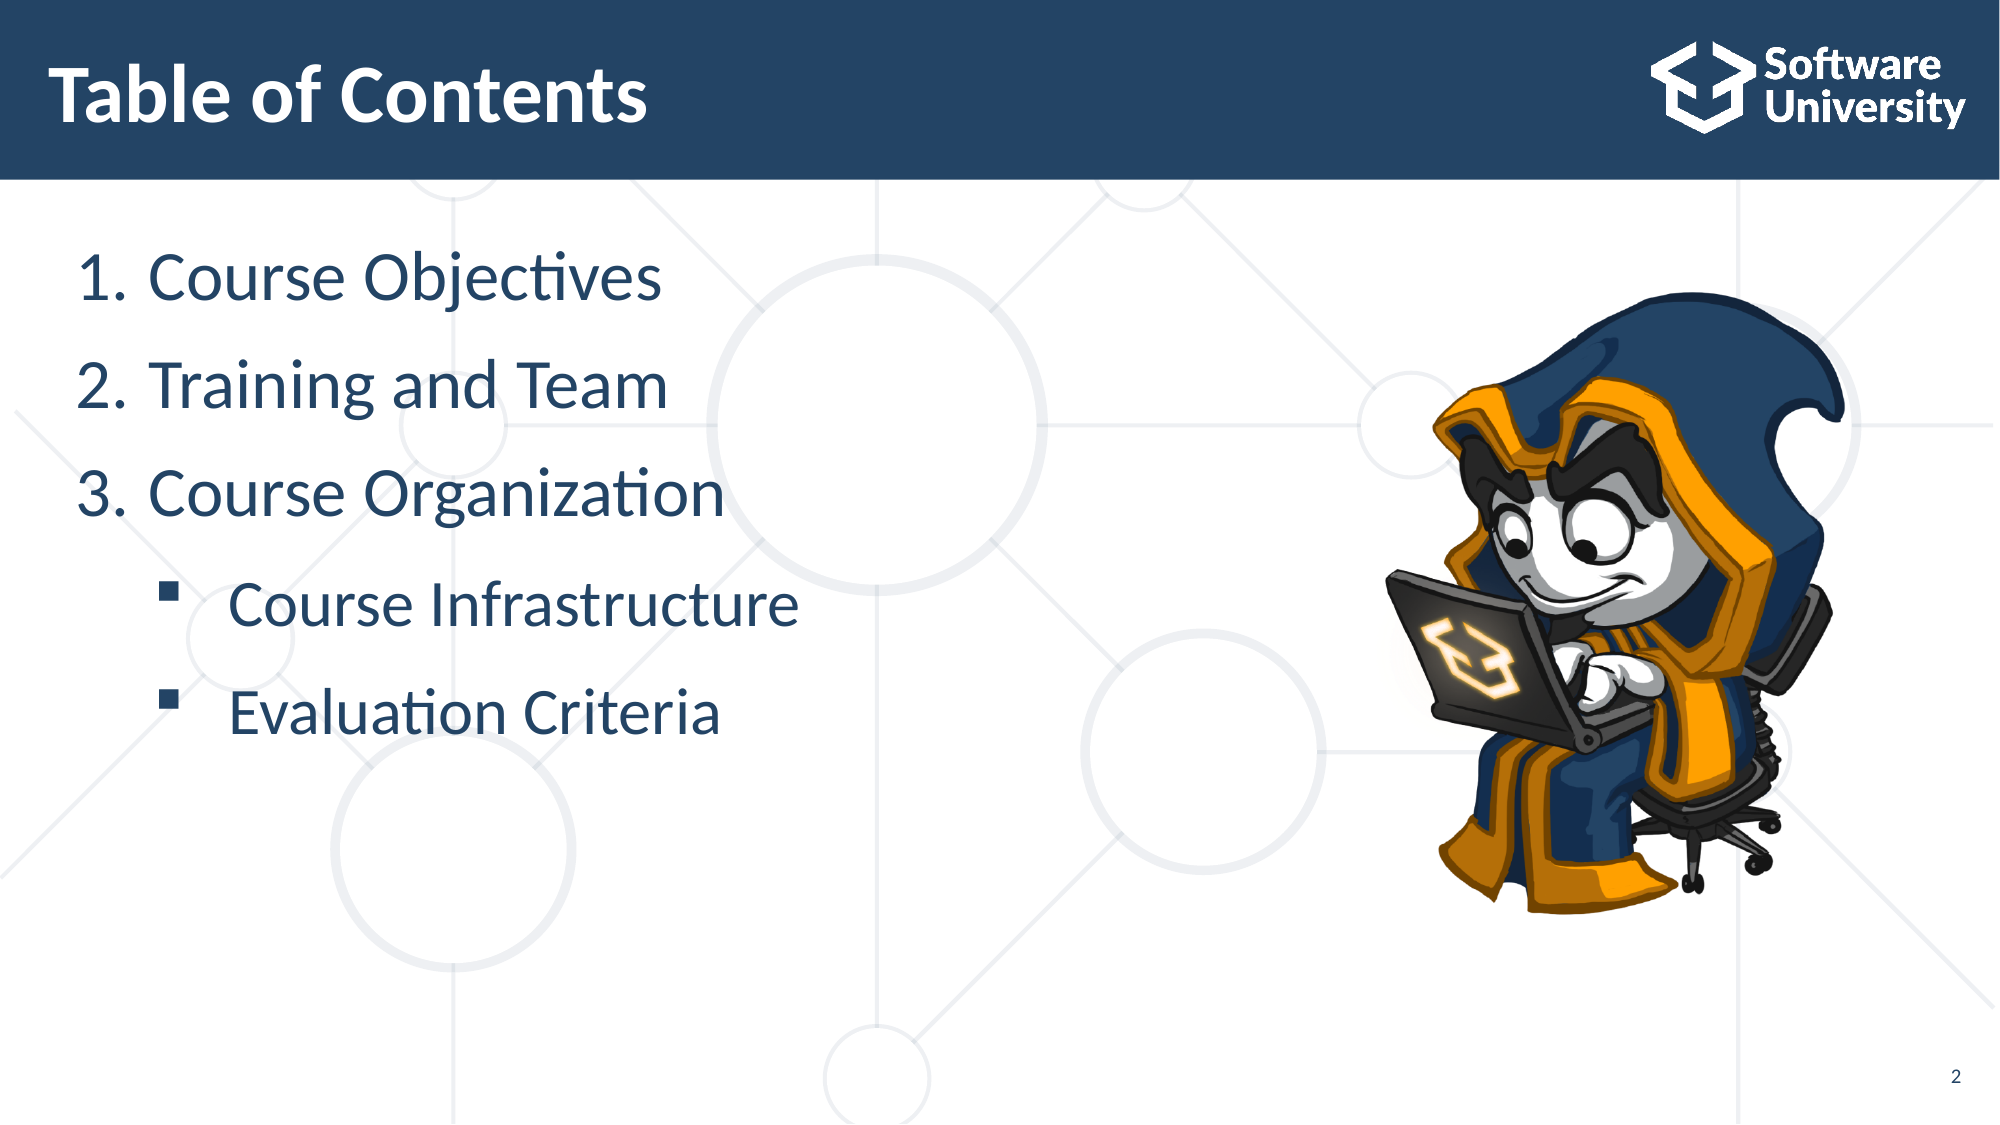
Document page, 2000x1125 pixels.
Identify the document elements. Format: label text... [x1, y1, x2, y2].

picture [1400, 231, 1884, 951]
picture [1651, 41, 1966, 134]
title Table of Contents [31, 16, 1591, 162]
list Course Objectives Training and Team Course Organization Course Infrastructure Evaluation Criteria [57, 224, 1400, 1012]
slide_number 2 [1896, 1049, 1968, 1101]
